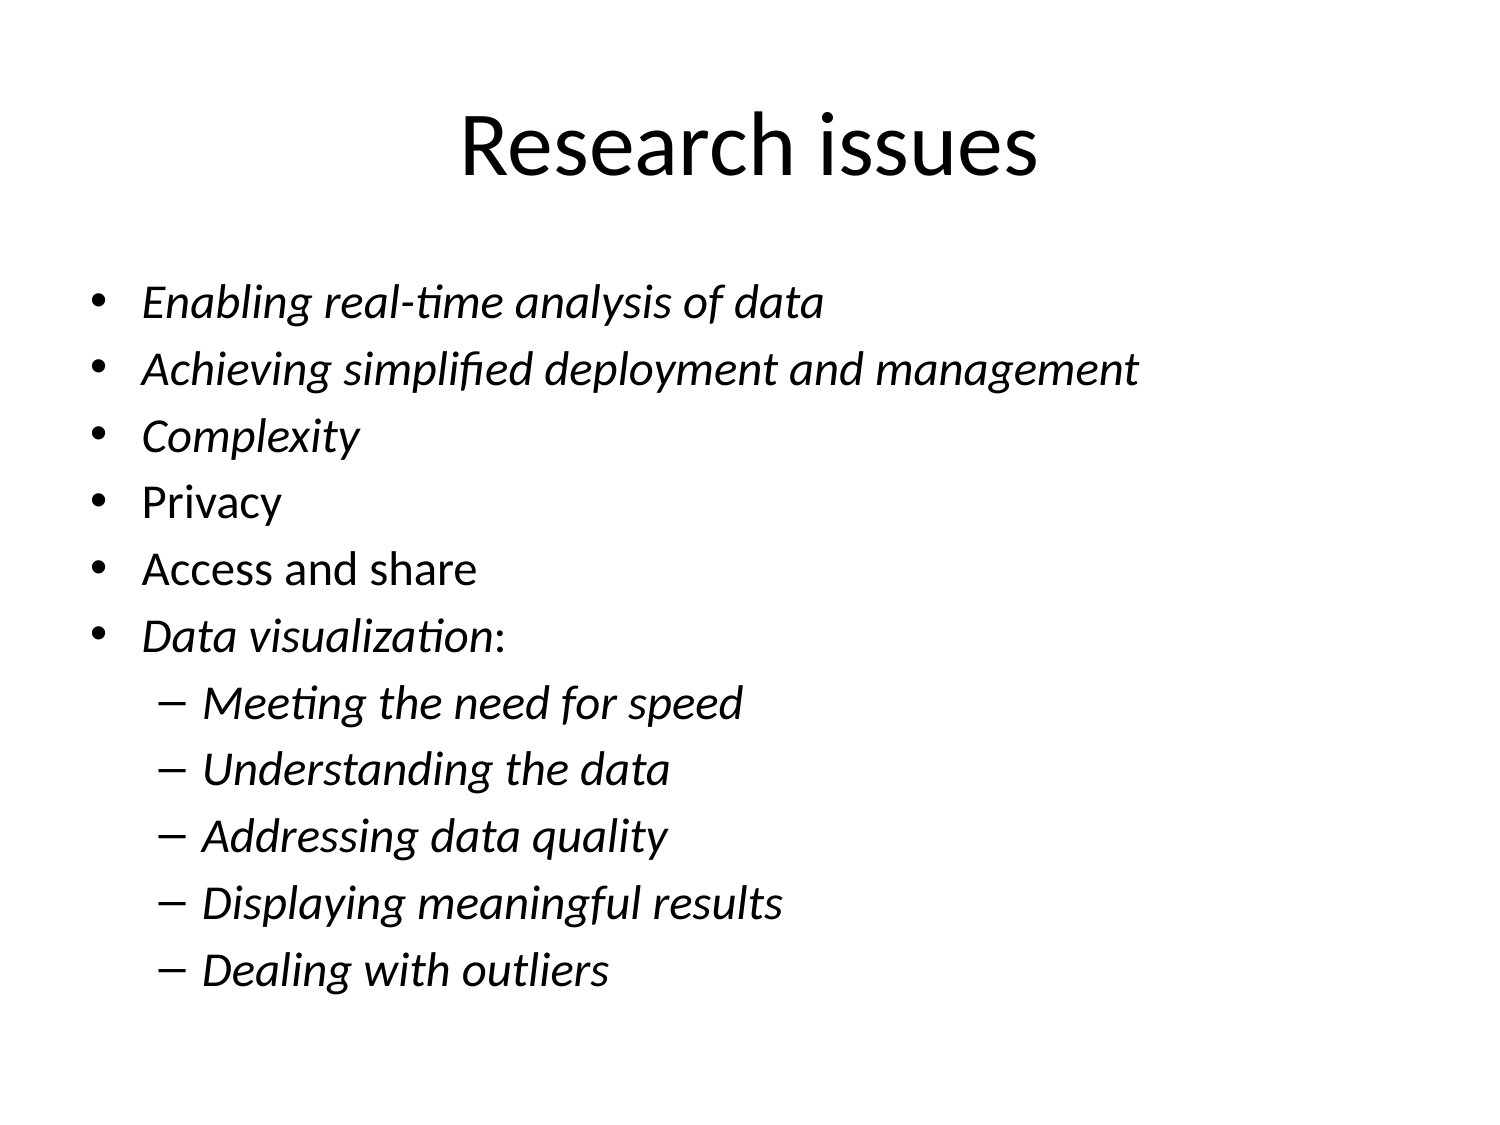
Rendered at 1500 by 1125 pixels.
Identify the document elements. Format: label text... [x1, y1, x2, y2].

title Research issues [75, 45, 1425, 233]
list Enabling real-time analysis of data Achieving simplified deployment and management Complexity Privacy Access and share Data visualization: Meeting the need for speed Understanding the data Addressing data quality Displaying meaningful results Dealing with outliers [75, 262, 1425, 1005]
